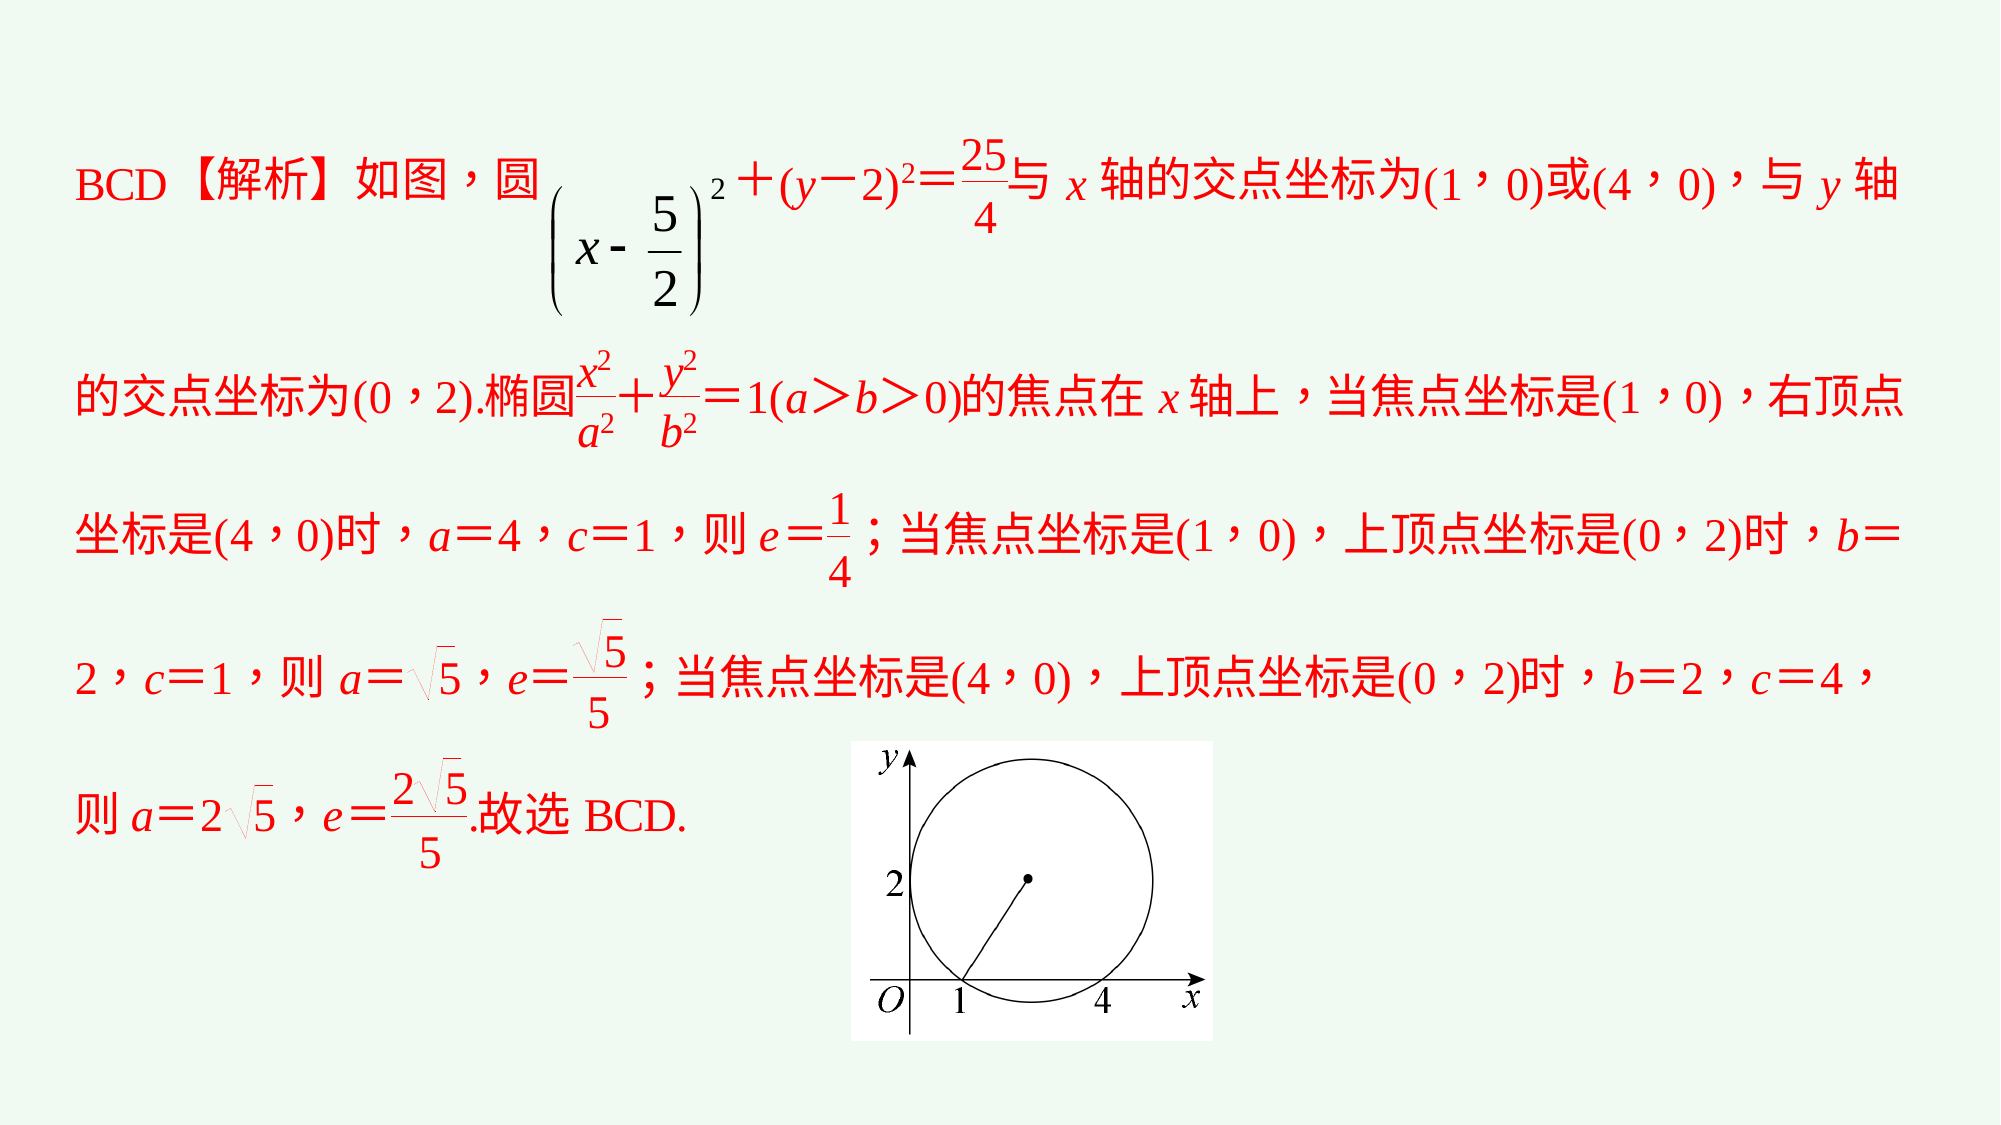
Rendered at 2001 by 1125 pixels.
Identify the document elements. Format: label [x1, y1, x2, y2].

picture [851, 741, 1213, 1041]
text_box [74, 122, 1907, 888]
